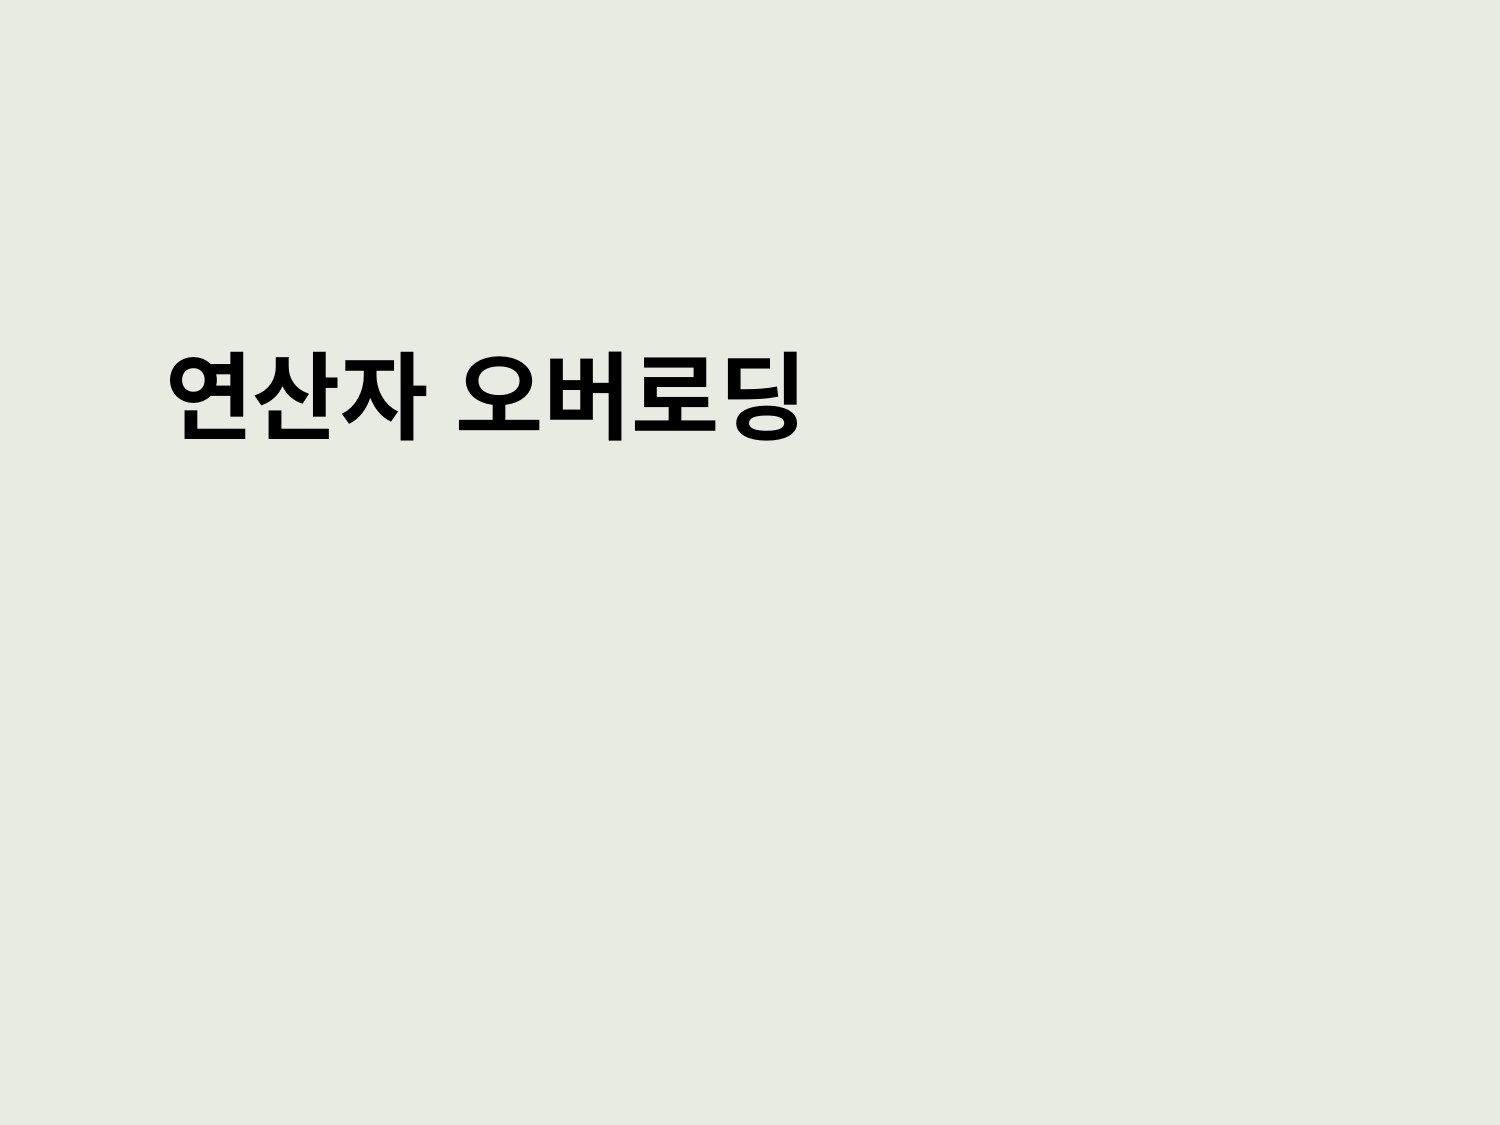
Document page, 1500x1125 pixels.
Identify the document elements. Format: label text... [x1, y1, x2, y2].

title 연산자 오버로딩 [150, 249, 1401, 538]
